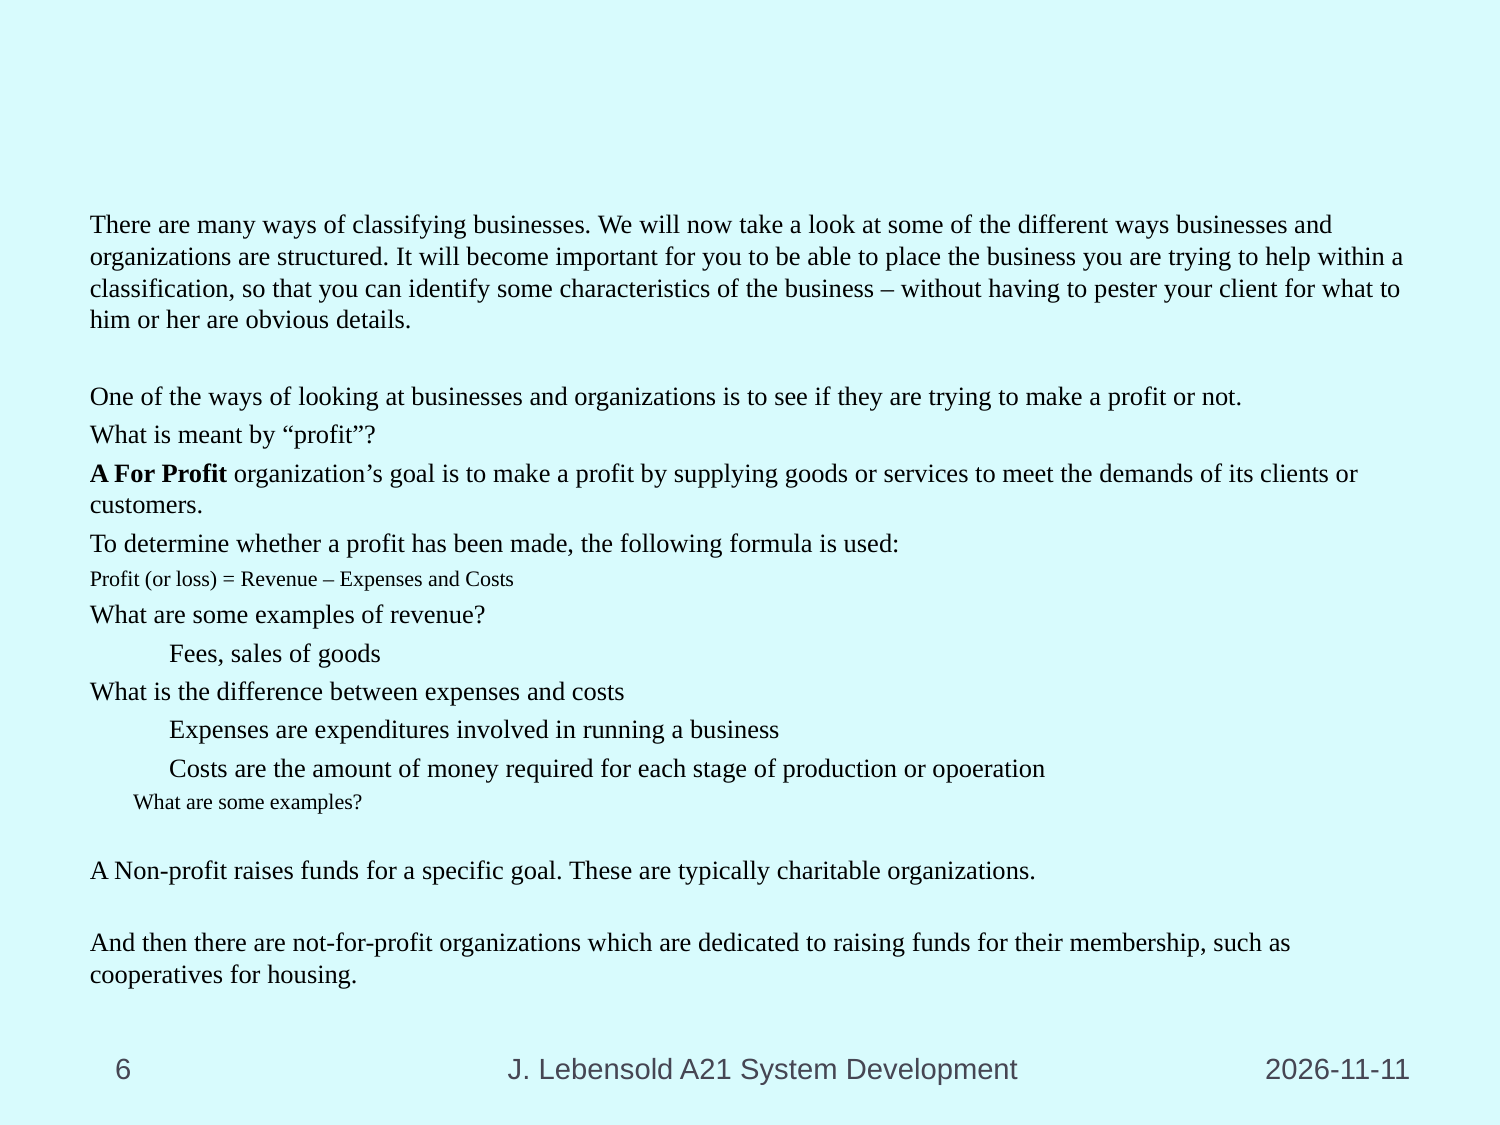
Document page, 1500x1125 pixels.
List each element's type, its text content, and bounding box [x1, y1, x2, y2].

list There are many ways of classifying businesses. We will now take a look at some of the different ways businesses and organizations are structured. It will become important for you to be able to place the business you are trying to help within a classification, so that you can identify some characteristics of the business – without having to pester your client for what to him or her are obvious details. One of the ways of looking at businesses and organizations is to see if they are trying to make a profit or not. What is meant by “profit”? A For Profit organization’s goal is to make a profit by supplying goods or services to meet the demands of its clients or customers. To determine whether a profit has been made, the following formula is used: Profit (or loss) = Revenue – Expenses and Costs What are some examples of revenue? Fees, sales of goods What is the difference between expenses and costs Expenses are expenditures involved in running a business Costs are the amount of money required for each stage of production or opoeration What are some examples? A Non-profit raises funds for a specific goal. These are typically charitable organizations. And then there are not-for-profit organizations which are dedicated to raising funds for their membership, such as cooperatives for housing. [75, 200, 1425, 1010]
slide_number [1051, 1042, 1426, 1103]
slide_number 6 [100, 1042, 426, 1103]
footer J. Lebensold A21 System Development [475, 1042, 1051, 1103]
